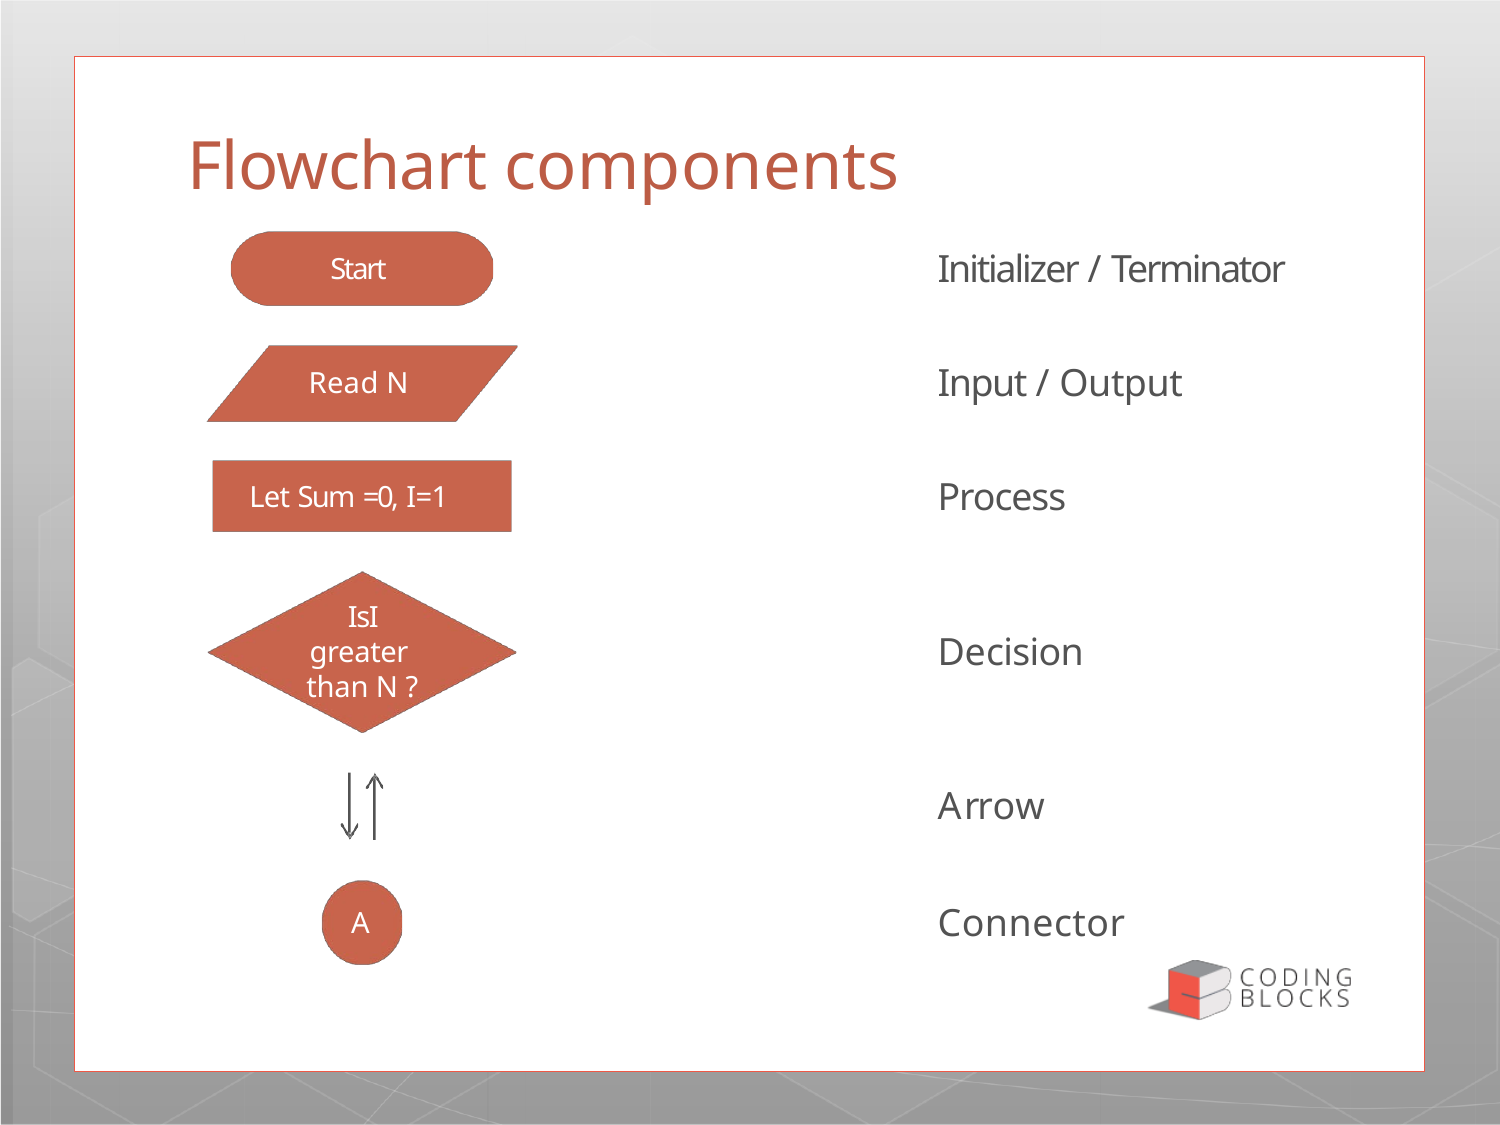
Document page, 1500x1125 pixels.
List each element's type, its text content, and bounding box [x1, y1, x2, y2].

text_box [321, 880, 403, 965]
text_box [212, 460, 512, 532]
text_box IsI greater than N ? [301, 596, 422, 704]
text_box Start [328, 248, 395, 286]
text_box A [348, 902, 373, 939]
text_box [340, 823, 359, 840]
text_box [206, 345, 518, 422]
text_box Initializer / Terminator [935, 242, 1313, 290]
text_box [230, 231, 494, 306]
picture [0, 0, 1500, 1125]
text_box Connector [935, 896, 1137, 944]
text_box Arrow [935, 780, 1046, 828]
text_box Input / Output [935, 357, 1196, 405]
text_box Read N [306, 362, 415, 400]
text_box Decision [935, 625, 1094, 673]
text_box Let Sum =0, I=1 [247, 475, 472, 513]
text_box [207, 571, 517, 733]
text_box [365, 772, 384, 789]
text_box Process [935, 470, 1078, 518]
title Flowchart components [185, 120, 935, 311]
